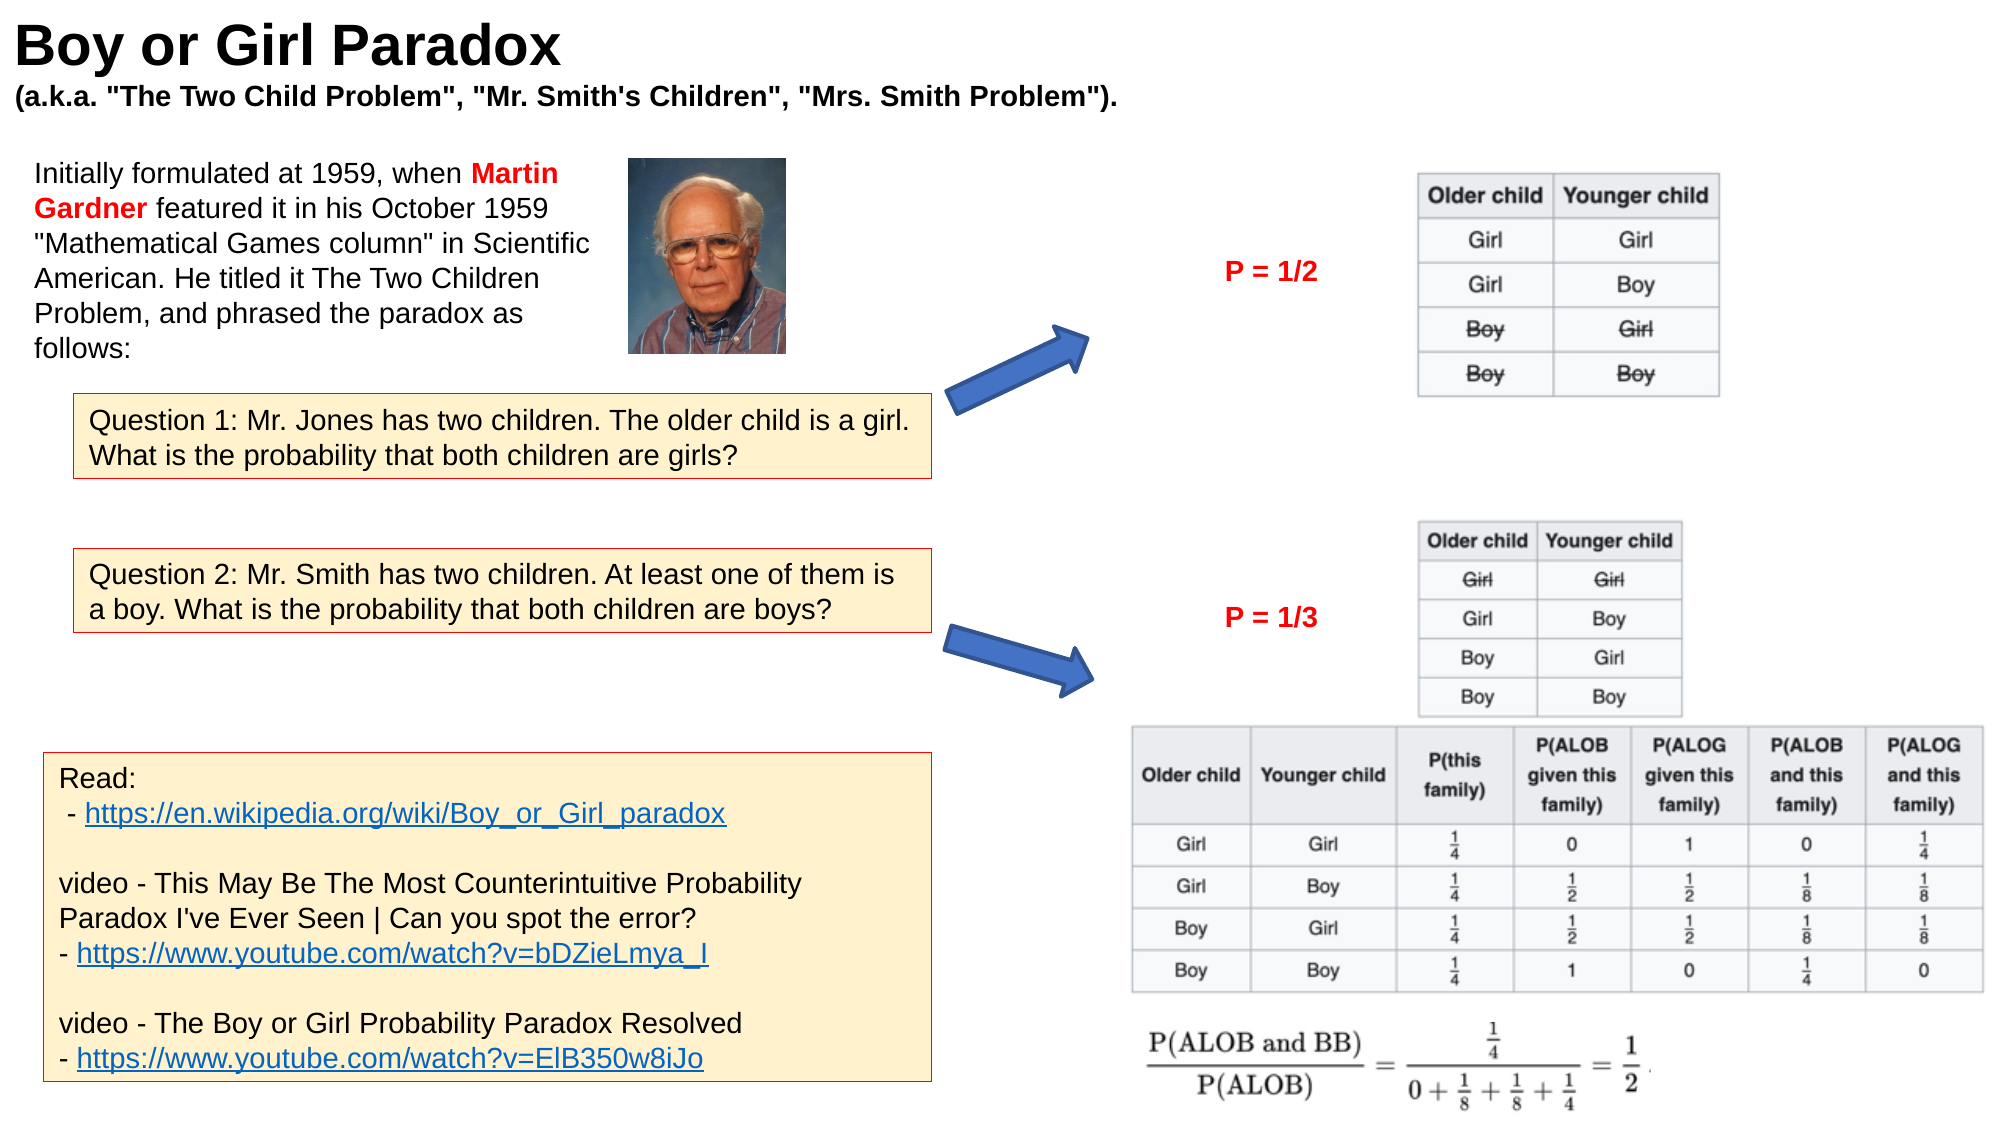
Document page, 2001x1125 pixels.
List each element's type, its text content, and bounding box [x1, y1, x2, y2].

text_box [944, 324, 1090, 416]
text_box P = 1/3 [1210, 591, 1348, 641]
text_box [942, 623, 1095, 699]
picture [1413, 166, 1726, 403]
picture [1145, 1022, 1651, 1120]
text_box P = 1/2 [1210, 244, 1348, 295]
text_box Question 2: Mr. Smith has two children. At least one of them is a boy. What is the probability that both children are boys? [73, 548, 932, 633]
picture [1129, 517, 1987, 996]
text_box Read: - https://en.wikipedia.org/wiki/Boy_or_Girl_paradox video - This May Be The Most Counterintuitive Probability Paradox I've Ever Seen | Can you spot the error? - https://www.youtube.com/watch?v=bDZieLmya_I video - The Boy or Girl Probability Paradox Resolved - https://www.youtube.com/watch?v=ElB350w8iJo [43, 752, 932, 1082]
picture [628, 158, 786, 355]
text_box Boy or Girl Paradox (a.k.a. "The Two Child Problem", "Mr. Smith's Children", "Mrs. Smith Problem"). [0, 0, 1150, 120]
text_box Initially formulated at 1959, when Martin Gardner featured it in his October 1959 "Mathematical Games column" in Scientific American. He titled it The Two Children Problem, and phrased the paradox as follows: [19, 146, 626, 372]
text_box Question 1: Mr. Jones has two children. The older child is a girl. What is the probability that both children are girls? [73, 393, 932, 479]
